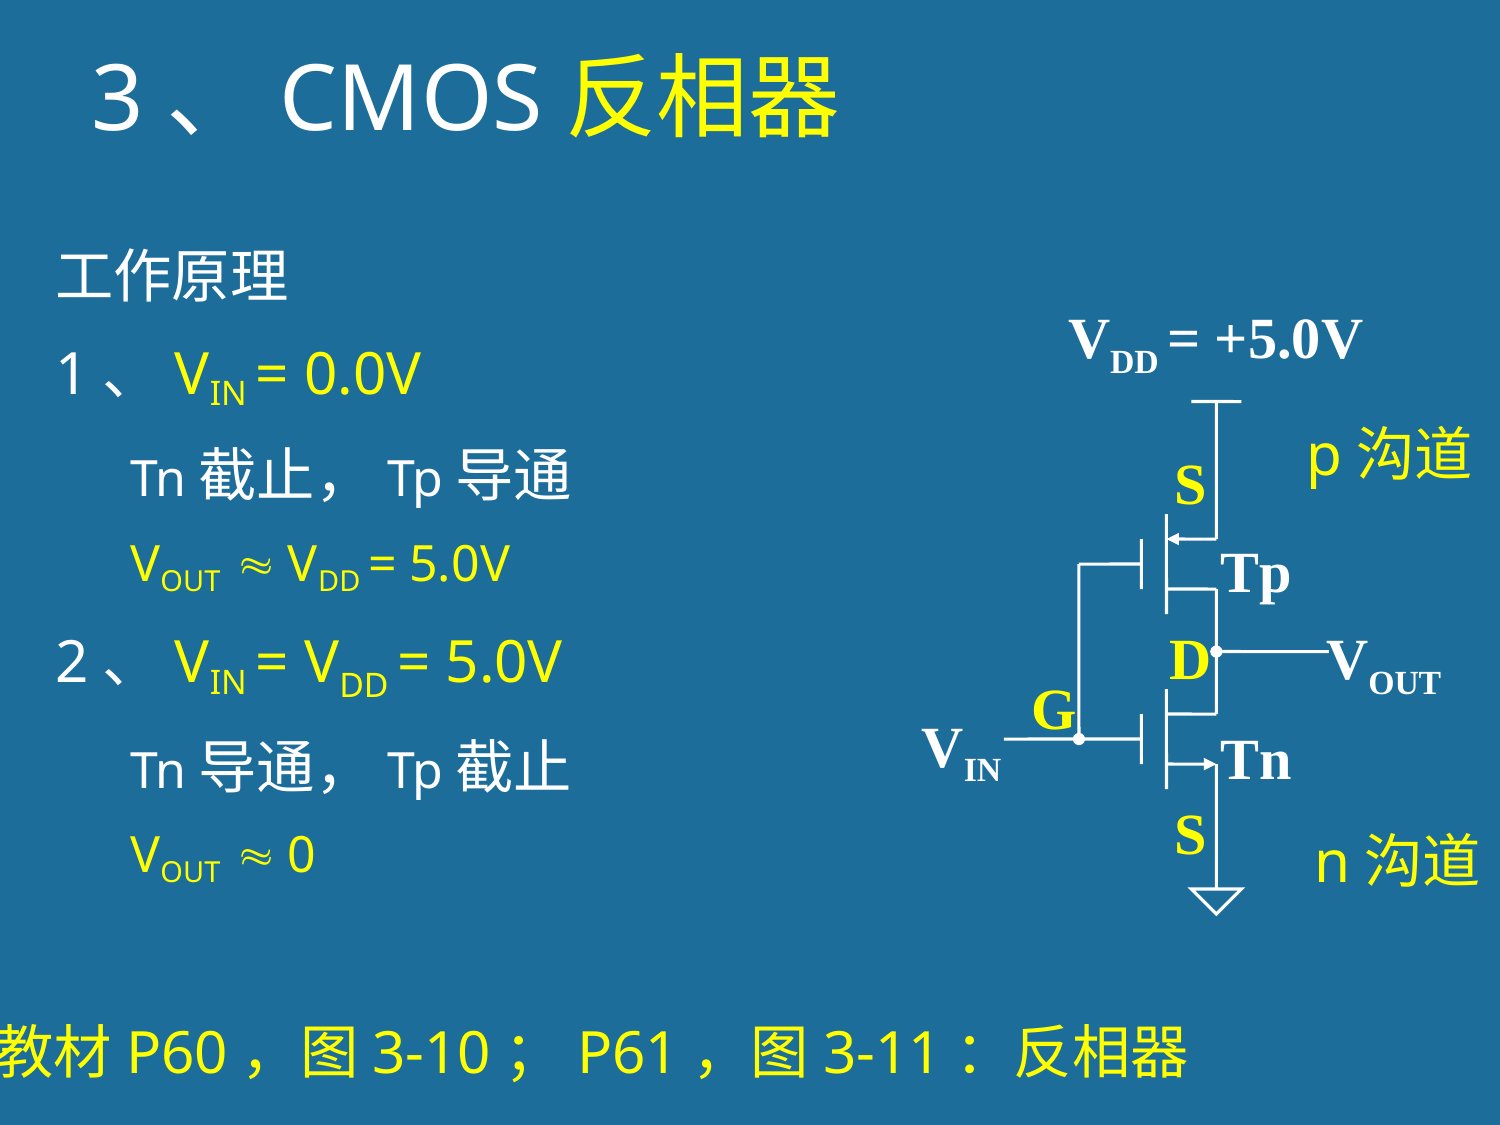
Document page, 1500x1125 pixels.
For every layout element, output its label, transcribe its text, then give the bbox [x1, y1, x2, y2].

text_box n沟道 [1446, 816, 1500, 902]
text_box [918, 292, 1442, 915]
list 工作原理 1、VIN = 0.0V Tn截止，Tp导通 VOUT  VDD = 5.0V 2、VIN = VDD = 5.0V Tn导通，Tp截止 VOUT  0 [40, 217, 1037, 911]
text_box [1016, 438, 1228, 876]
title 3、CMOS反相器 [76, 31, 1352, 157]
text_box 教材P60，图3-10；P61，图3-11：反相器 [0, 1007, 1204, 1093]
slide_number 11 [1151, 1025, 1465, 1100]
text_box p沟道 [1446, 410, 1500, 495]
